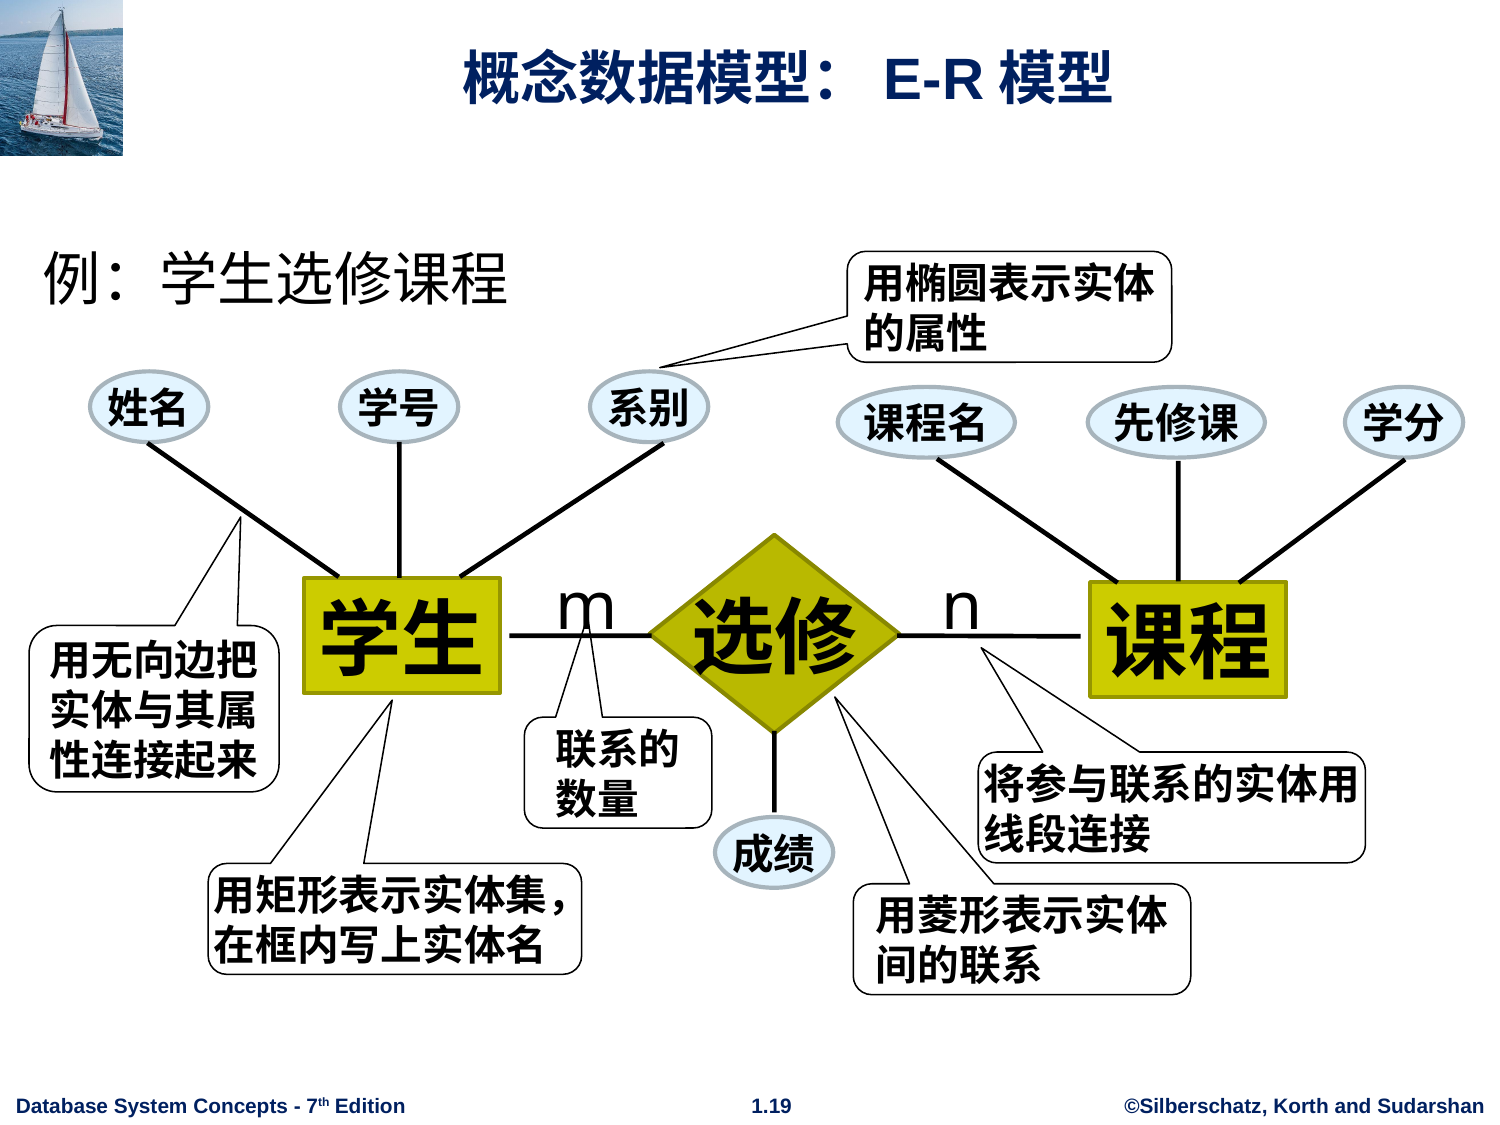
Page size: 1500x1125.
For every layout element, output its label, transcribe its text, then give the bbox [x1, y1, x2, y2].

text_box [27, 234, 1464, 996]
title 概念数据模型：E-R模型 [125, 18, 1452, 120]
slide_number [1074, 1049, 1388, 1125]
picture [0, 0, 123, 156]
